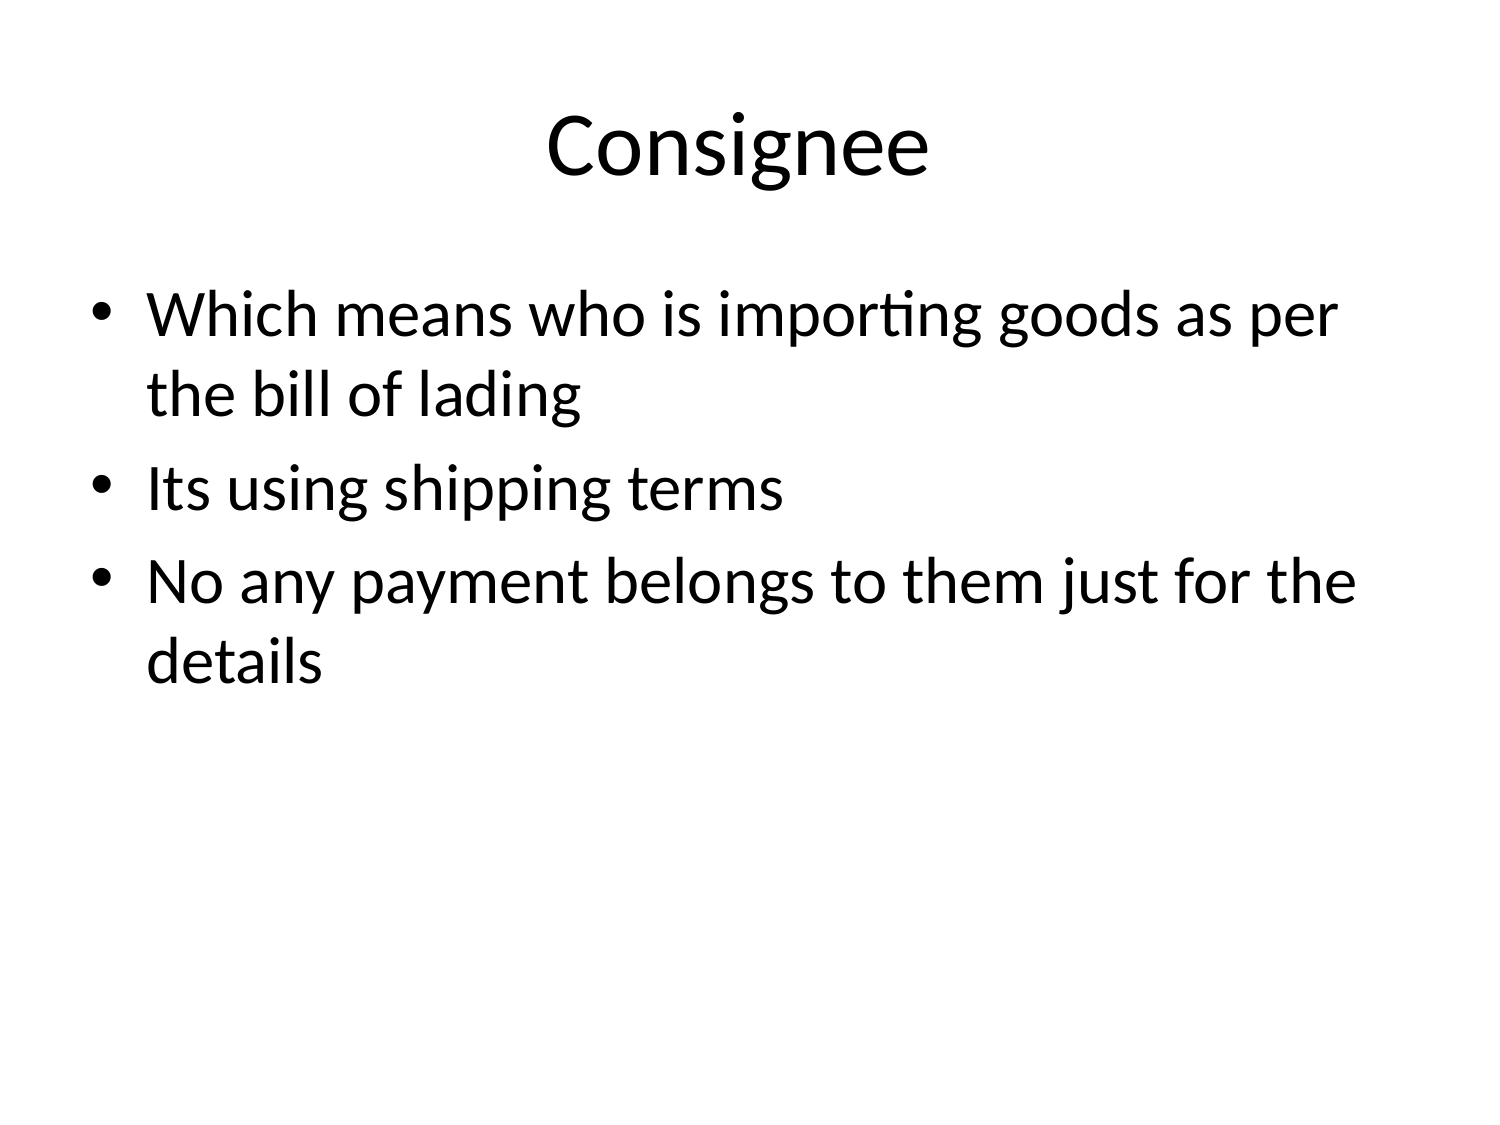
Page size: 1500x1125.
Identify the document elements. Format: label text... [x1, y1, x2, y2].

list Which means who is importing goods as per the bill of lading Its using shipping terms No any payment belongs to them just for the details [75, 262, 1425, 1005]
title Consignee [75, 45, 1425, 233]
